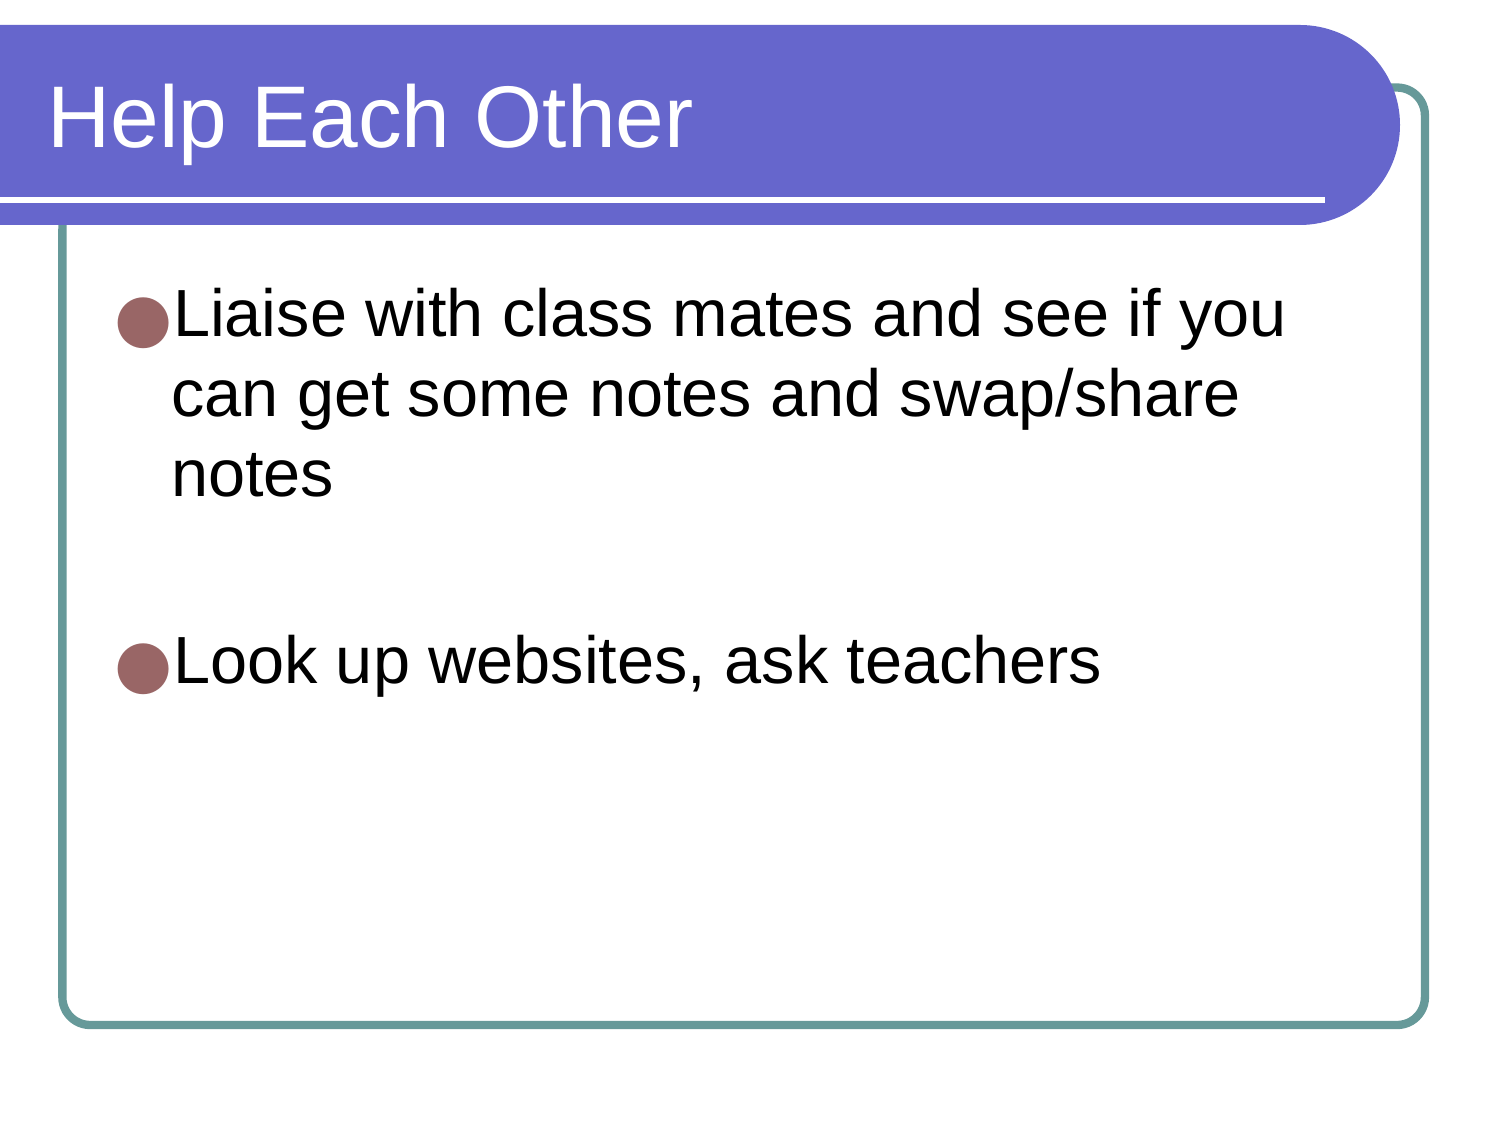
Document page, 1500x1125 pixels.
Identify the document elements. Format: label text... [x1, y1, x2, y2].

list Liaise with class mates and see if you can get some notes and swap/share notes Look up websites, ask teachers [99, 262, 1400, 988]
title Help Each Other [32, 37, 1347, 188]
